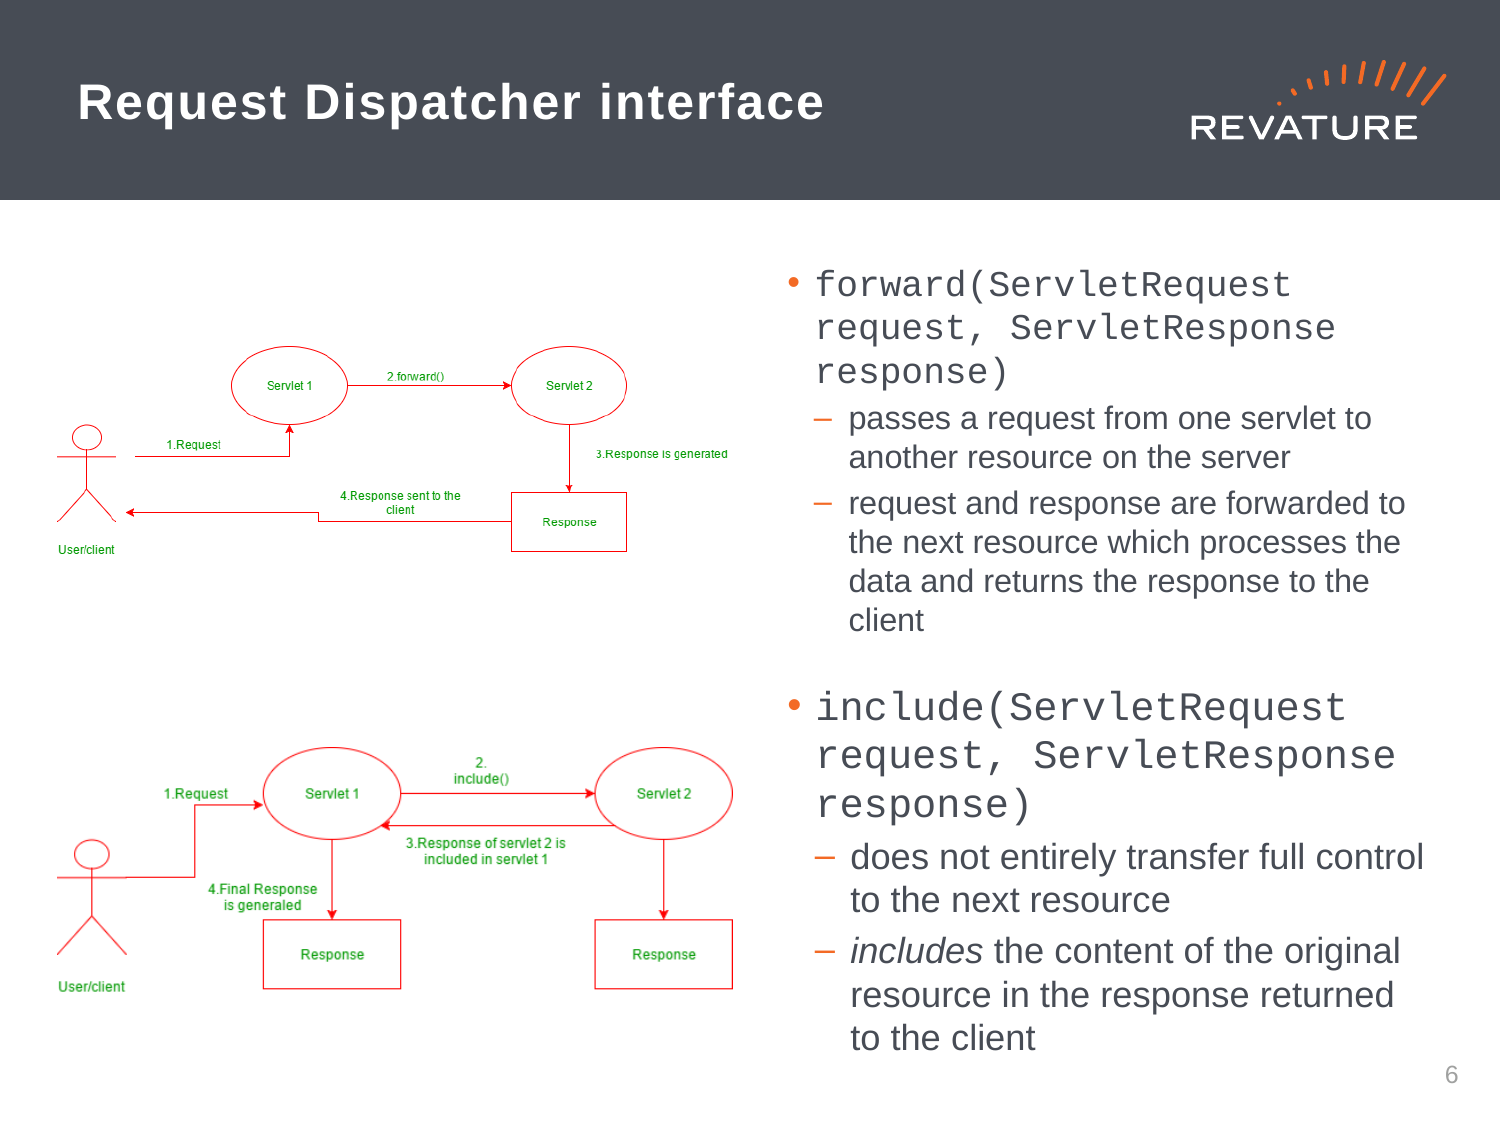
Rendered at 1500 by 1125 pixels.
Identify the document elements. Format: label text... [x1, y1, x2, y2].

picture [57, 346, 733, 555]
slide_number 5 [1332, 1043, 1474, 1104]
list forward(ServletRequest request, ServletResponse response) passes a request from one servlet to another resource on the server request and response are forwarded to the next resource which processes the data and returns the response to the client [772, 252, 1447, 649]
title Request Dispatcher interface [62, 0, 1084, 200]
list include(ServletRequest request, ServletResponse response) does not entirely transfer full control to the next resource includes the content of the original resource in the response returned to the client [772, 672, 1447, 1069]
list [57, 747, 733, 994]
